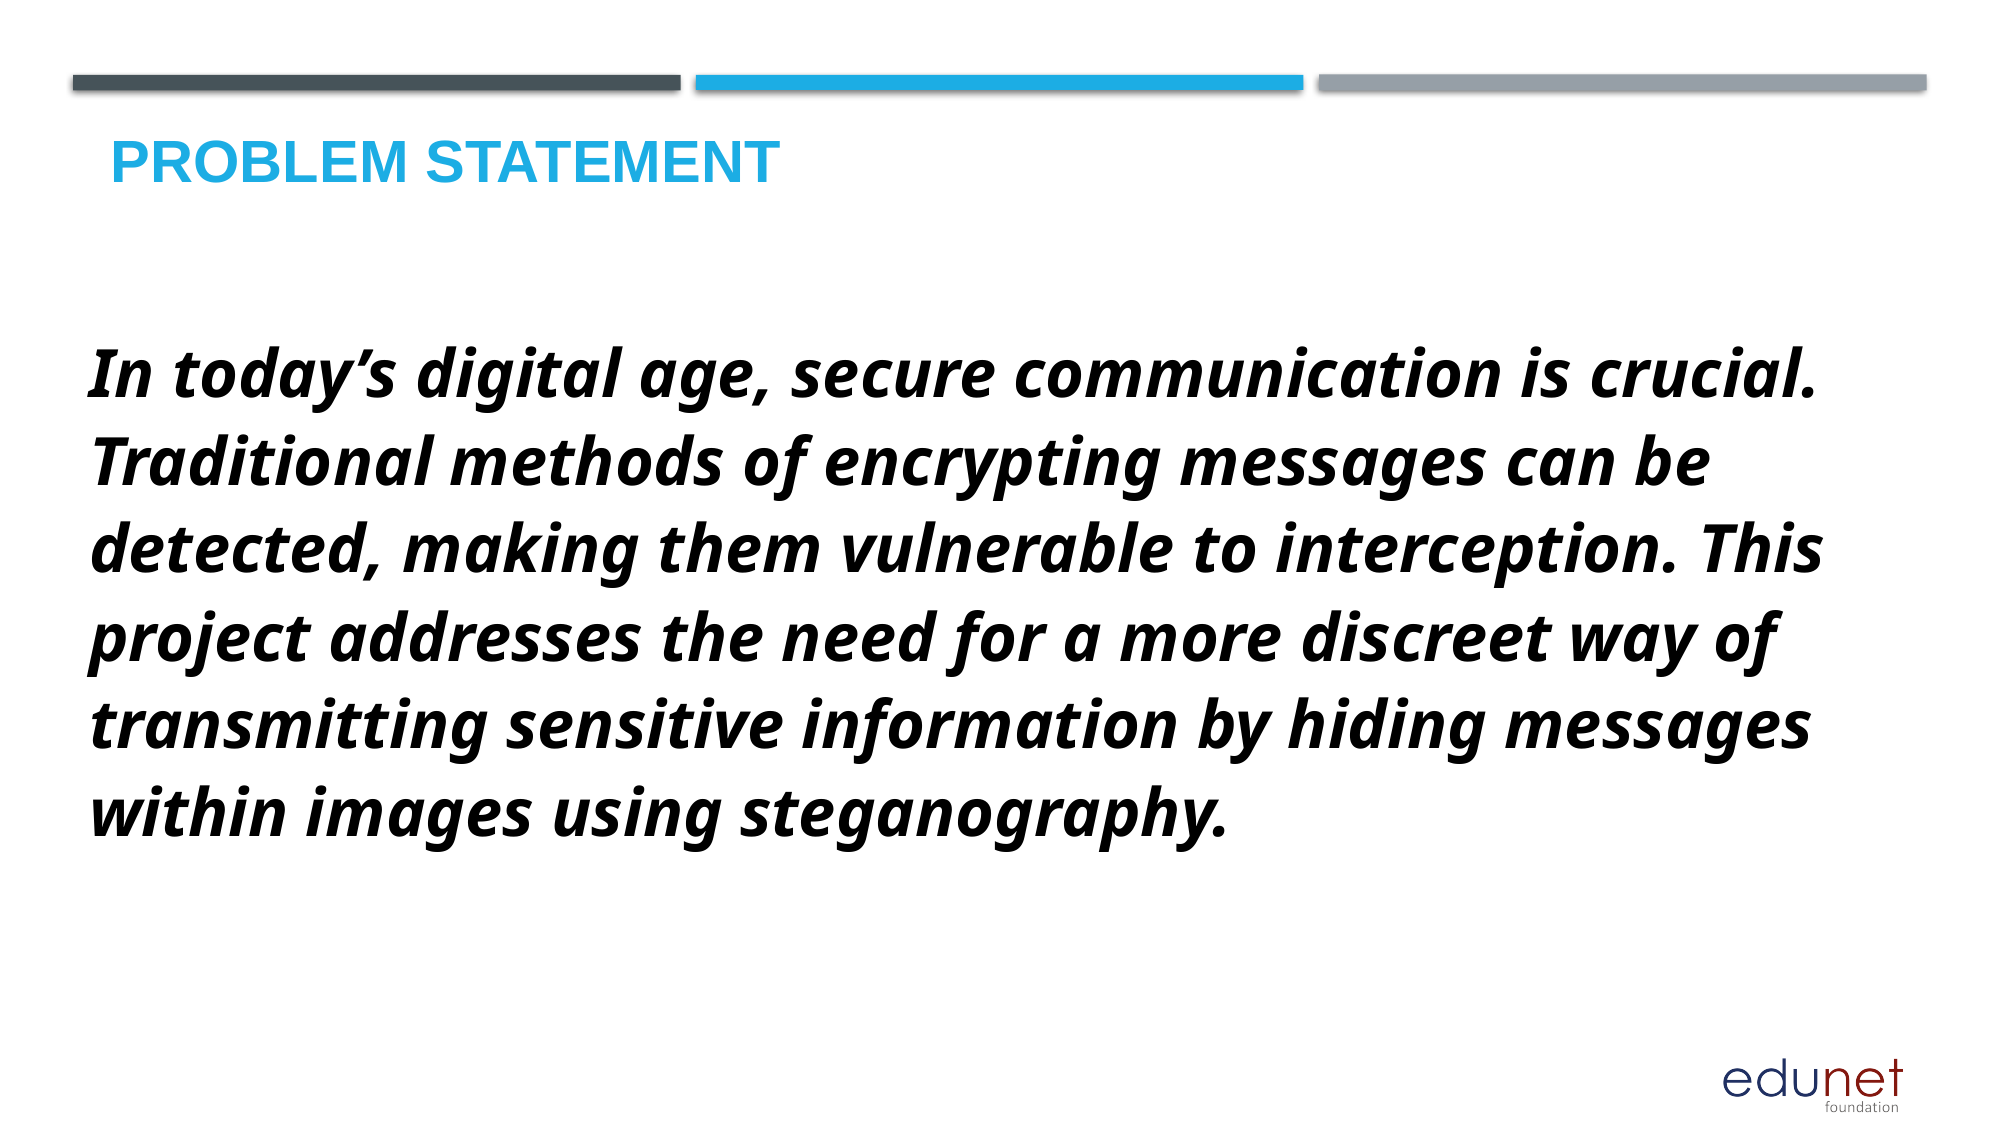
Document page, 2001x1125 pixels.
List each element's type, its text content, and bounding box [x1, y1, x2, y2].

picture [1719, 1056, 1905, 1116]
title Problem Statement [95, 115, 1905, 203]
list In today’s digital age, secure communication is crucial. Traditional methods of encrypting messages can be detected, making them vulnerable to interception. This project addresses the need for a more discreet way of transmitting sensitive information by hiding messages within images using steganography. [74, 203, 1884, 970]
